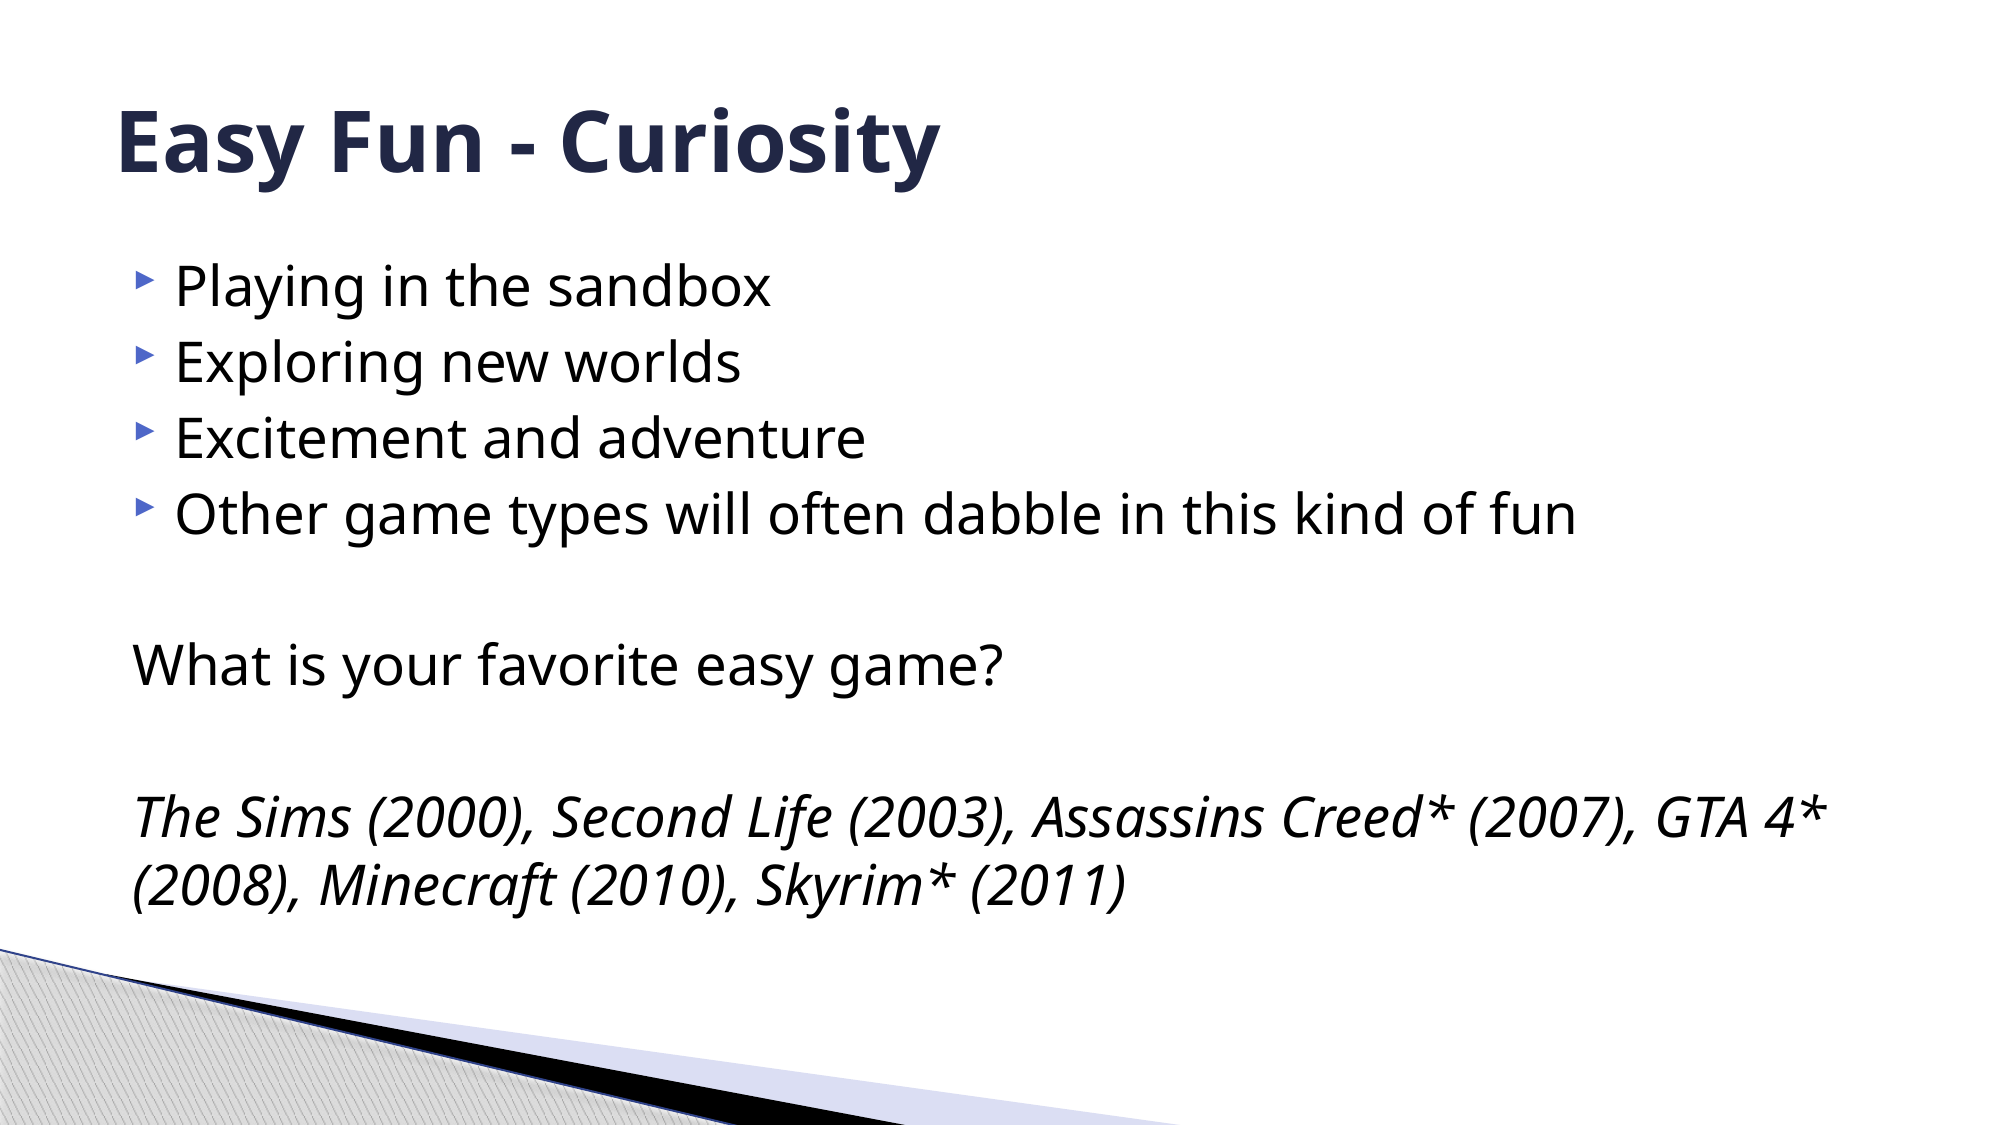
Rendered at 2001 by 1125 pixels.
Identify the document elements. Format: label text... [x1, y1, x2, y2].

title Easy Fun - Curiosity [99, 45, 1900, 233]
list Playing in the sandbox Exploring new worlds Excitement and adventure Other game types will often dabble in this kind of fun What is your favorite easy game? The Sims (2000), Second Life (2003), Assassins Creed* (2007), GTA 4* (2008), Minecraft (2010), Skyrim* (2011) [99, 243, 1900, 986]
